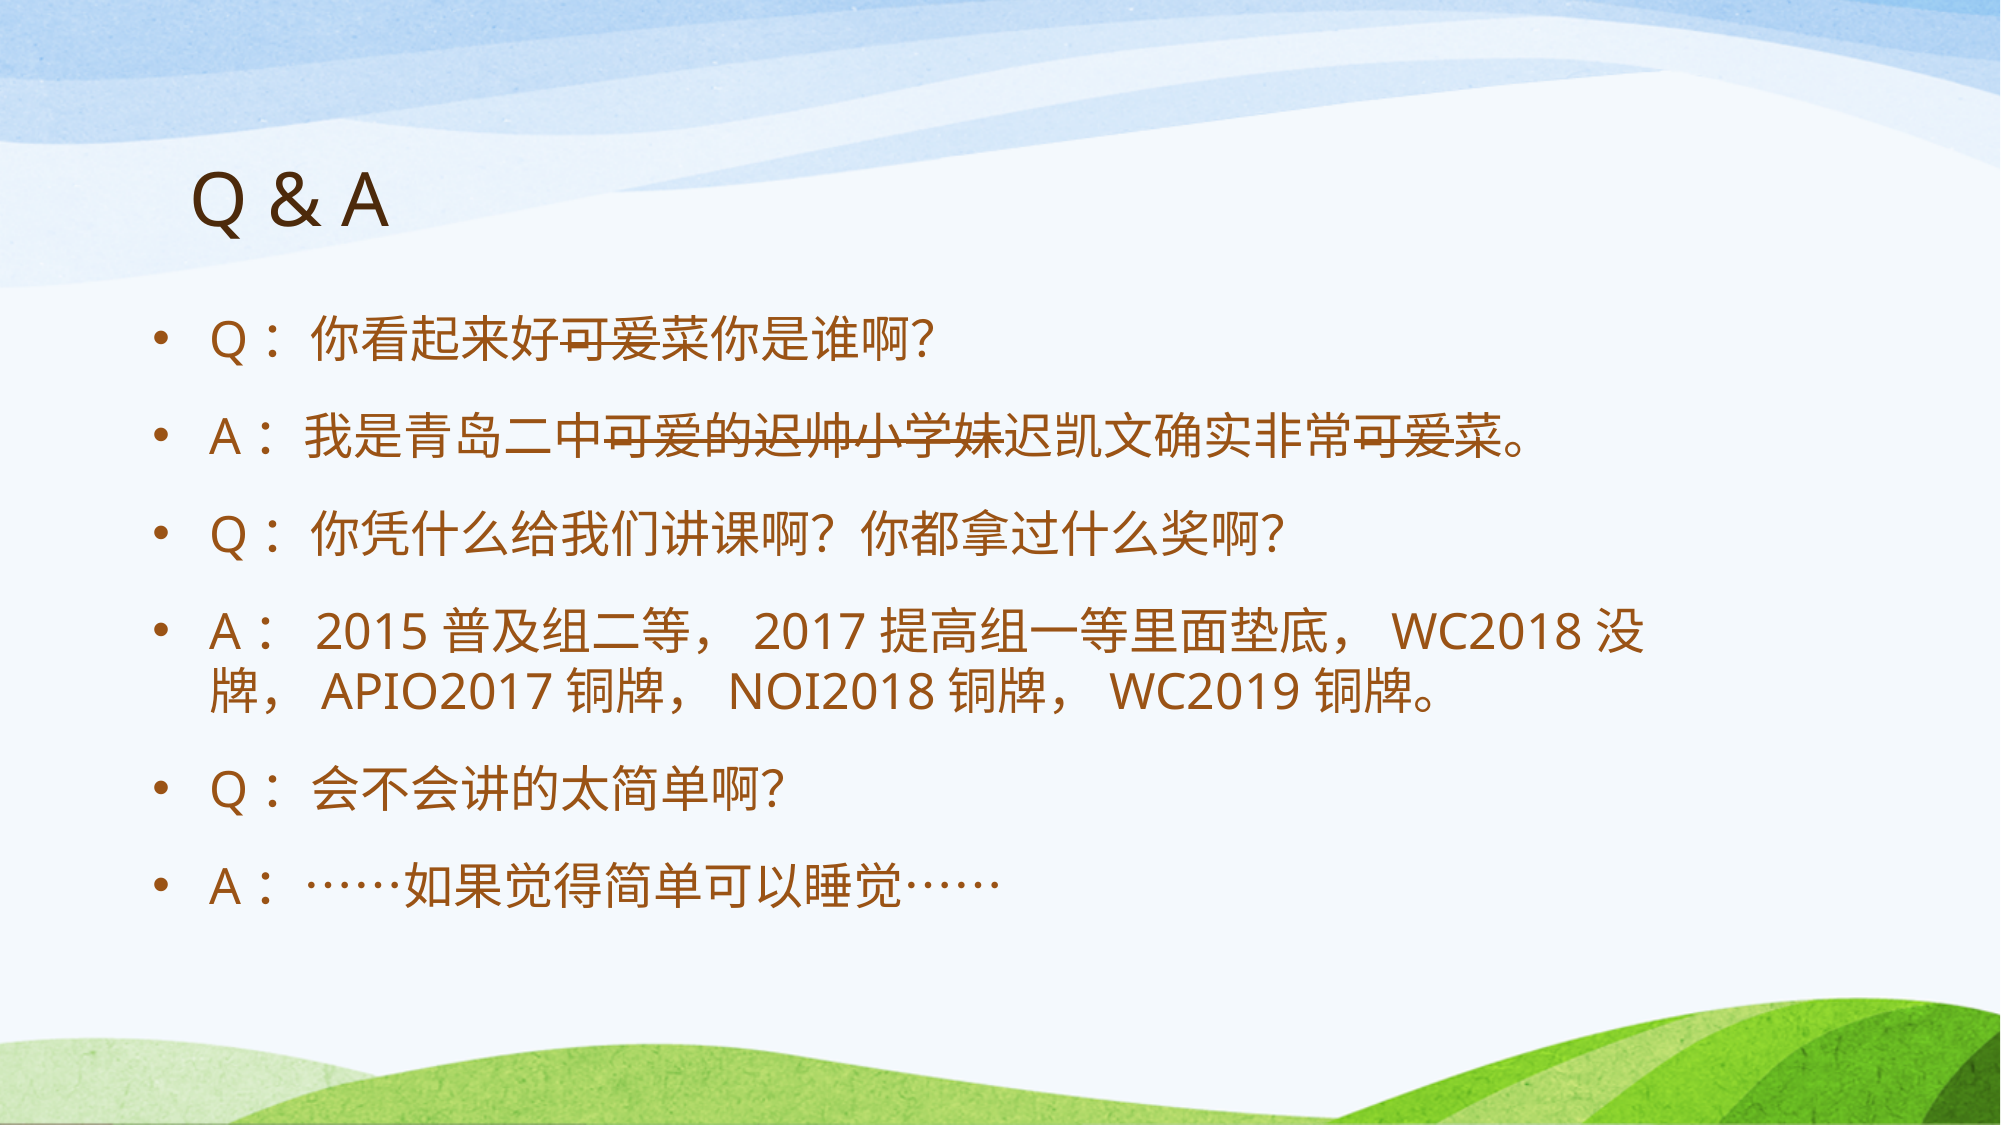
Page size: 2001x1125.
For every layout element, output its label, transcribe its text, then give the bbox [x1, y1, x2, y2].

picture [0, 0, 2001, 1125]
title Q & A [174, 50, 1825, 250]
list Q：你看起来好可爱菜你是谁啊？ A：我是青岛二中可爱的迟帅小学妹迟凯文确实非常可爱菜。 Q：你凭什么给我们讲课啊？你都拿过什么奖啊？ A：2015普及组二等，2017提高组一等里面垫底，WC2018没牌，APIO2017铜牌，NOI2018铜牌，WC2019铜牌。 Q：会不会讲的太简单啊？ A：……如果觉得简单可以睡觉…… [137, 299, 1863, 1125]
